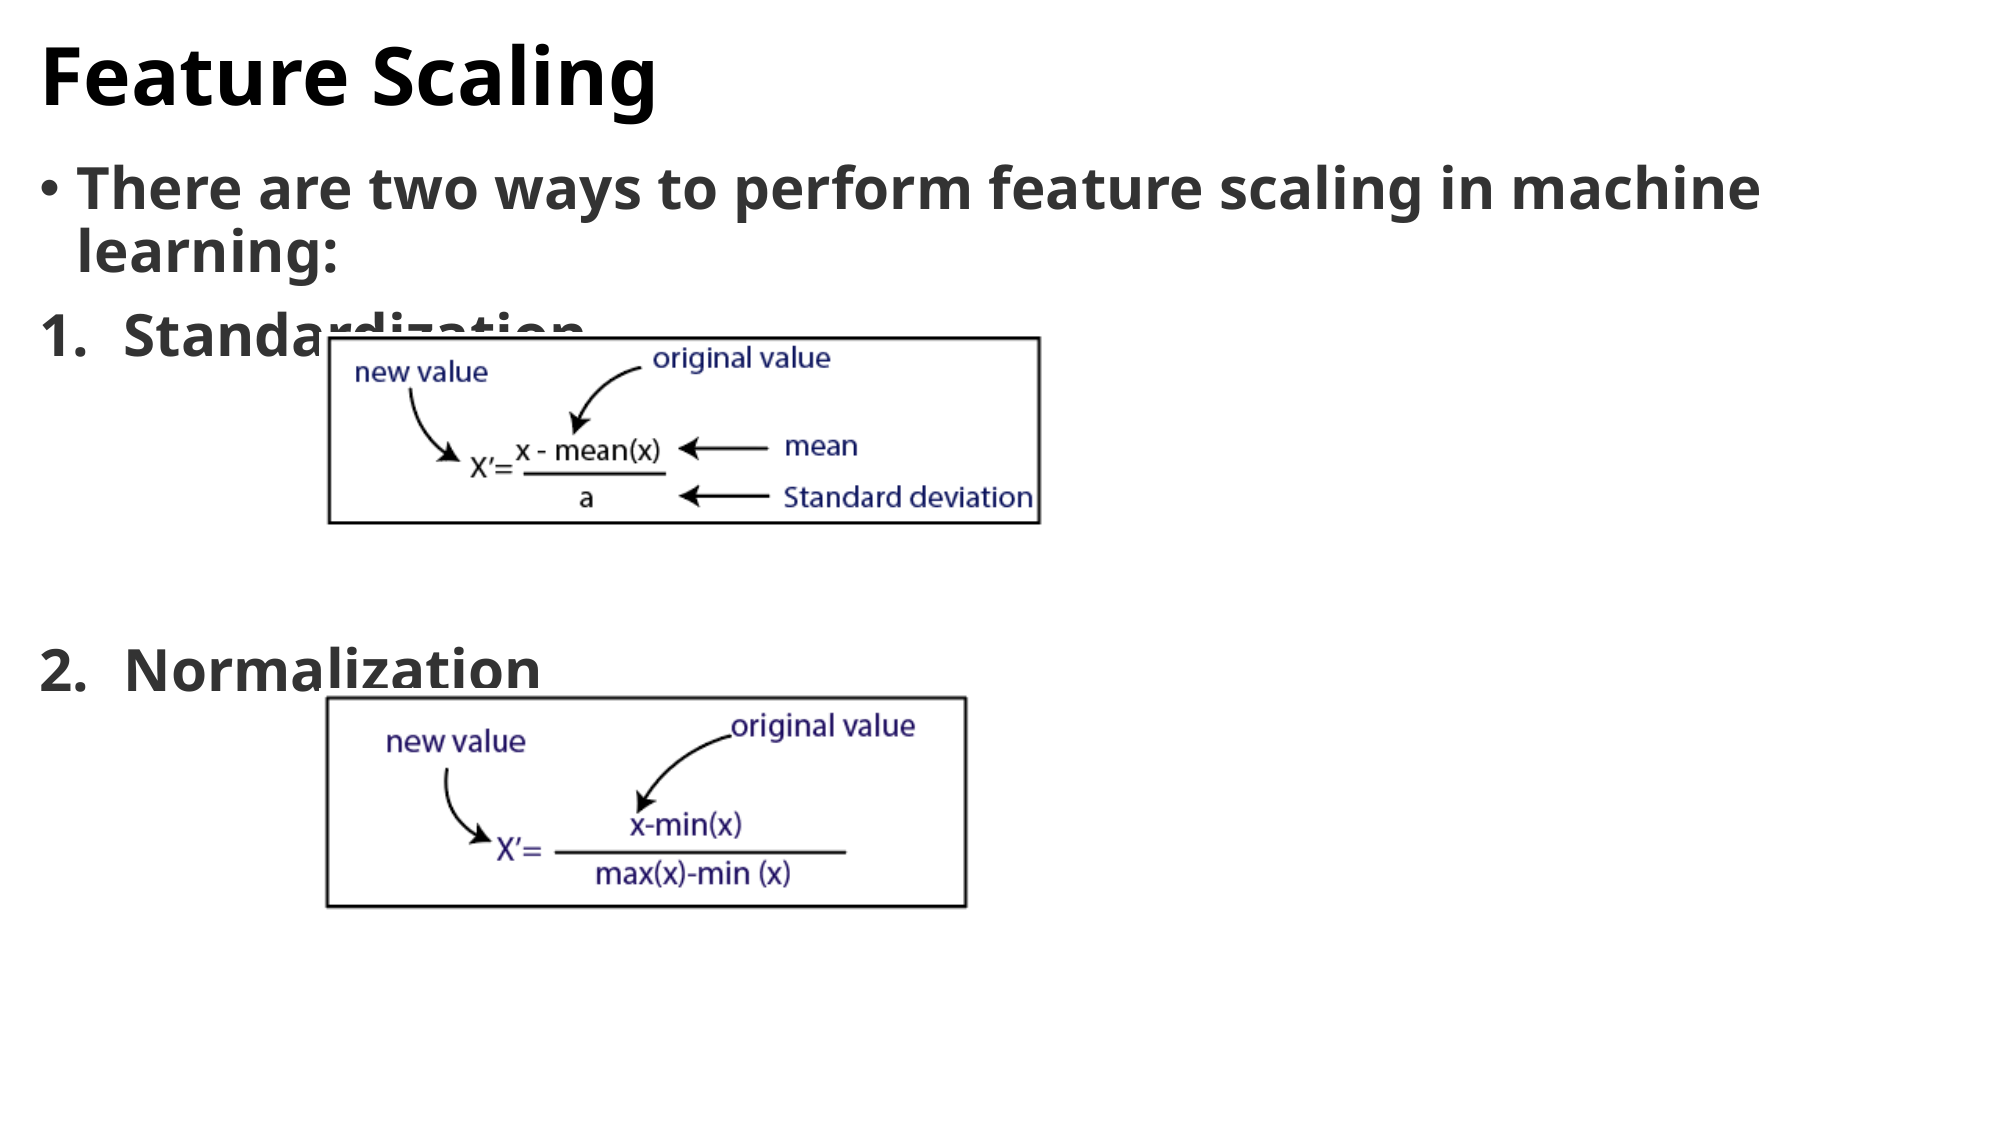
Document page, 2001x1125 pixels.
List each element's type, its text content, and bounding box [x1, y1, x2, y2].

title Feature Scaling [24, 27, 1976, 131]
list There are two ways to perform feature scaling in machine learning: Standardization Normalization [24, 151, 1976, 1098]
picture [319, 332, 1048, 531]
picture [319, 688, 973, 916]
